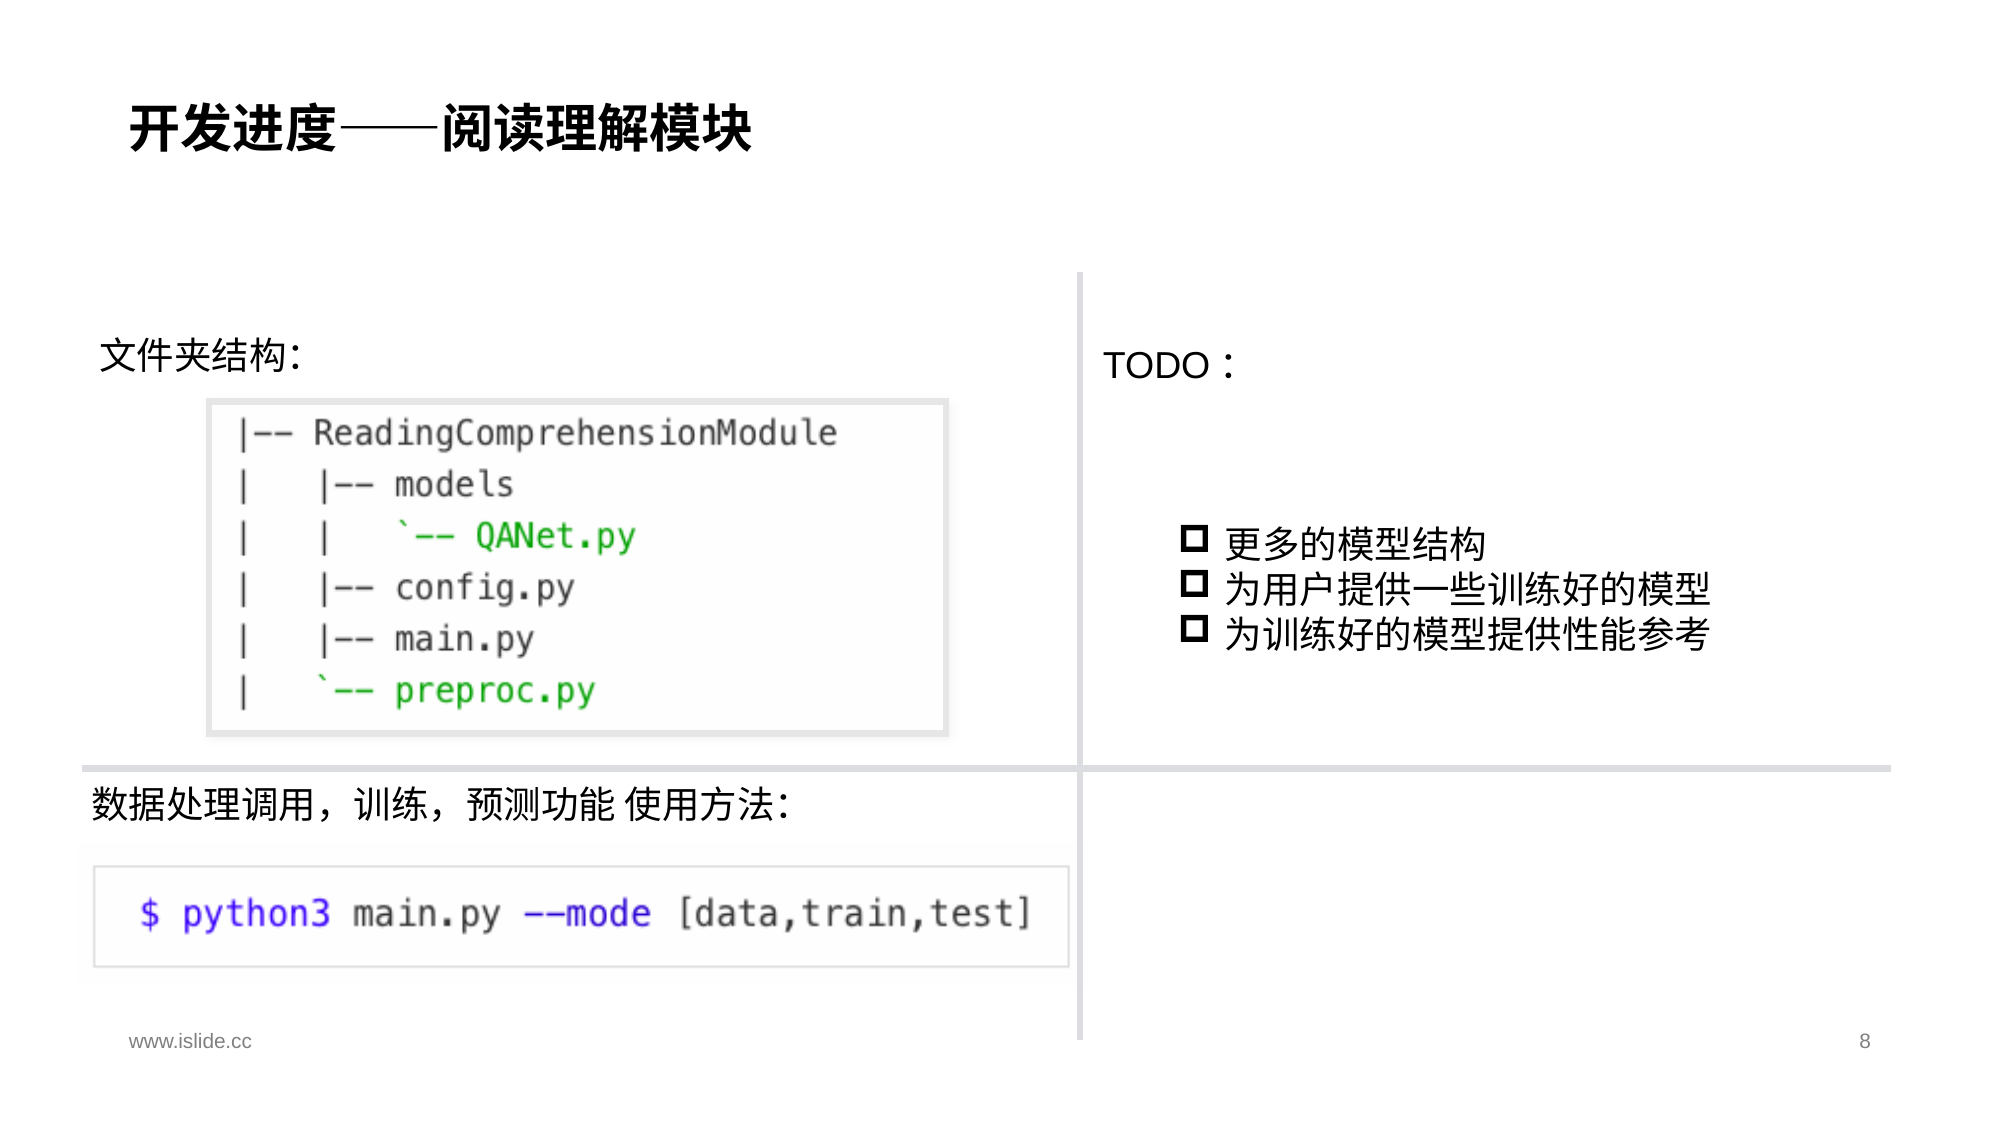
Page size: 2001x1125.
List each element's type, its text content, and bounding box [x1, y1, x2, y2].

text_box TODO： 更多的模型结构 为用户提供一些训练好的模型 为训练好的模型提供性能参考 [1088, 333, 1895, 664]
picture [1080, 843, 1089, 985]
text_box 文件夹结构： [65, 324, 359, 385]
text_box 数据处理调用，训练，预测功能 使用方法： [48, 773, 855, 834]
footer www.islide.cc [114, 1022, 789, 1057]
slide_number 8 [1412, 1022, 1886, 1057]
title 开发进度——阅读理解模块 [114, 0, 1886, 167]
picture [77, 843, 1079, 985]
picture [212, 404, 943, 731]
